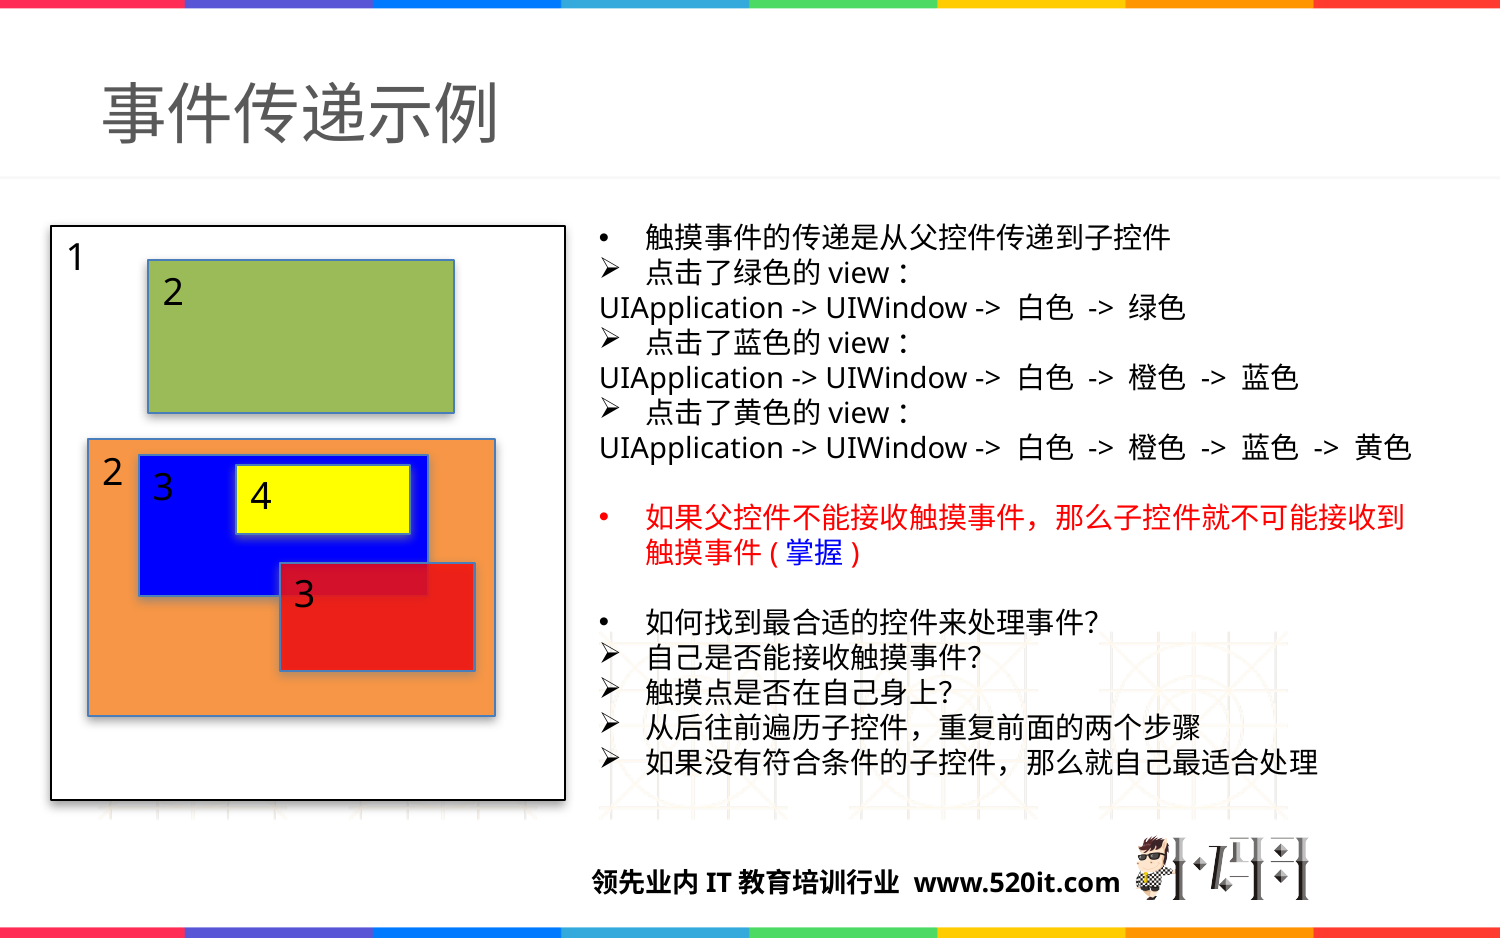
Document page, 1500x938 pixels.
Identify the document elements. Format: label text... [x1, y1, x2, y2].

text_box 触摸事件的传递是从父控件传递到子控件 点击了绿色的view： UIApplication -> UIWindow -> 白色 -> 绿色 点击了蓝色的view： UIApplication -> UIWindow -> 白色 -> 橙色 -> 蓝色 点击了黄色的view： UIApplication -> UIWindow -> 白色 -> 橙色 -> 蓝色 -> 黄色 如果父控件不能接收触摸事件，那么子控件就不可能接收到触摸事件(掌握) 如何找到最合适的控件来处理事件？ 自己是否能接收触摸事件？ 触摸点是否在自己身上？ 从后往前遍历子控件，重复前面的两个步骤 如果没有符合条件的子控件，那么就自己最适合处理 [584, 212, 1442, 787]
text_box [138, 454, 429, 597]
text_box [50, 225, 566, 801]
picture [0, 0, 1500, 176]
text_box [279, 562, 476, 672]
title 事件传递示例 [85, 64, 1419, 178]
picture [0, 180, 1500, 938]
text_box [86, 438, 496, 717]
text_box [235, 464, 411, 535]
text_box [147, 259, 455, 414]
